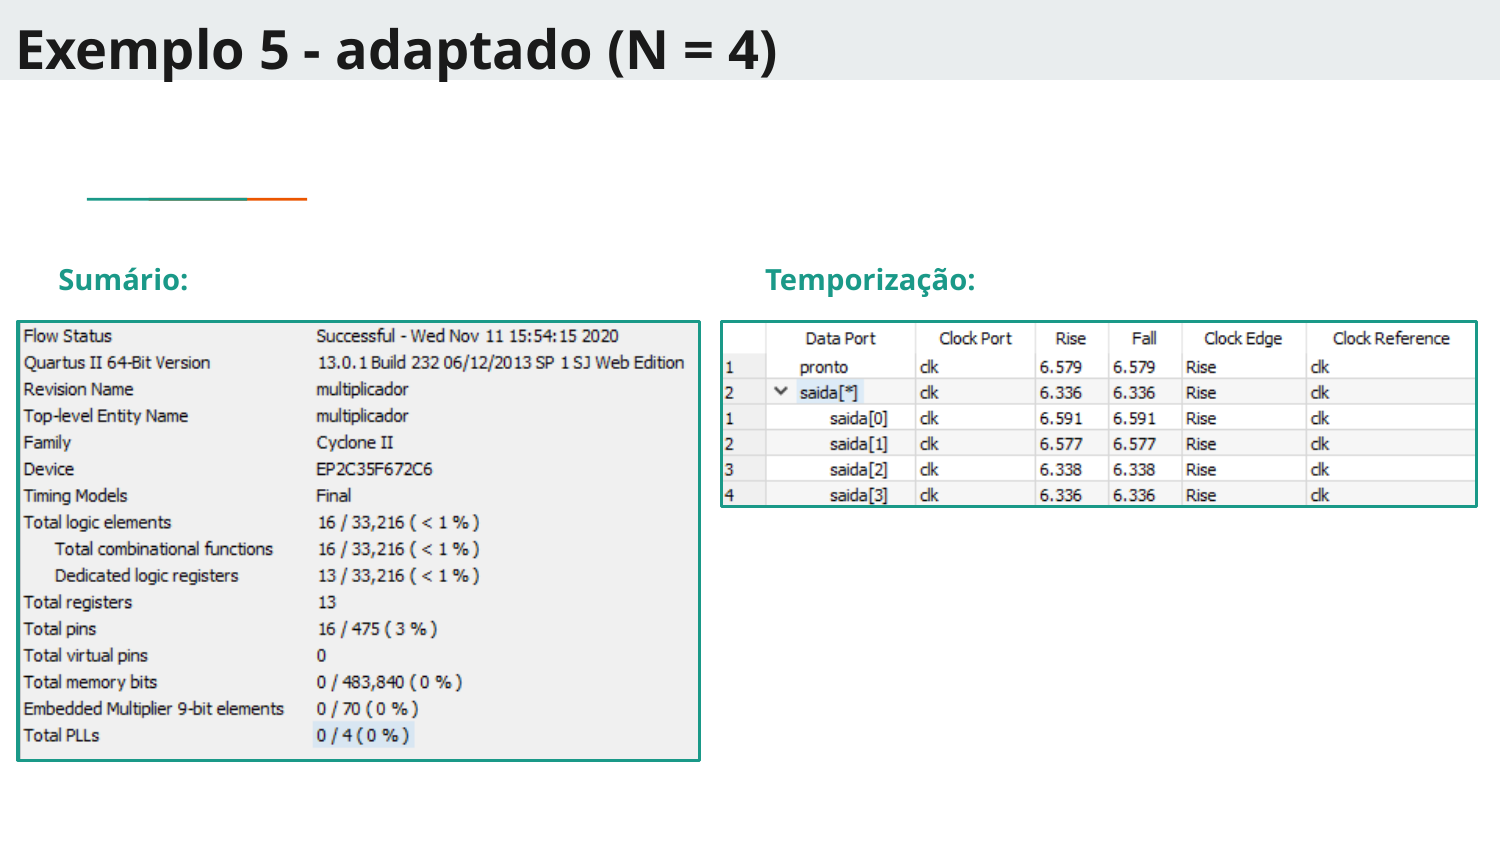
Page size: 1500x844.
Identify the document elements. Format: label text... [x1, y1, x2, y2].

text_box Temporização: [749, 246, 1422, 298]
title Exemplo 5 - adaptado (N = 4) [0, 0, 1262, 88]
picture [19, 322, 698, 759]
picture [722, 322, 1476, 506]
text_box Sumário: [43, 246, 716, 298]
